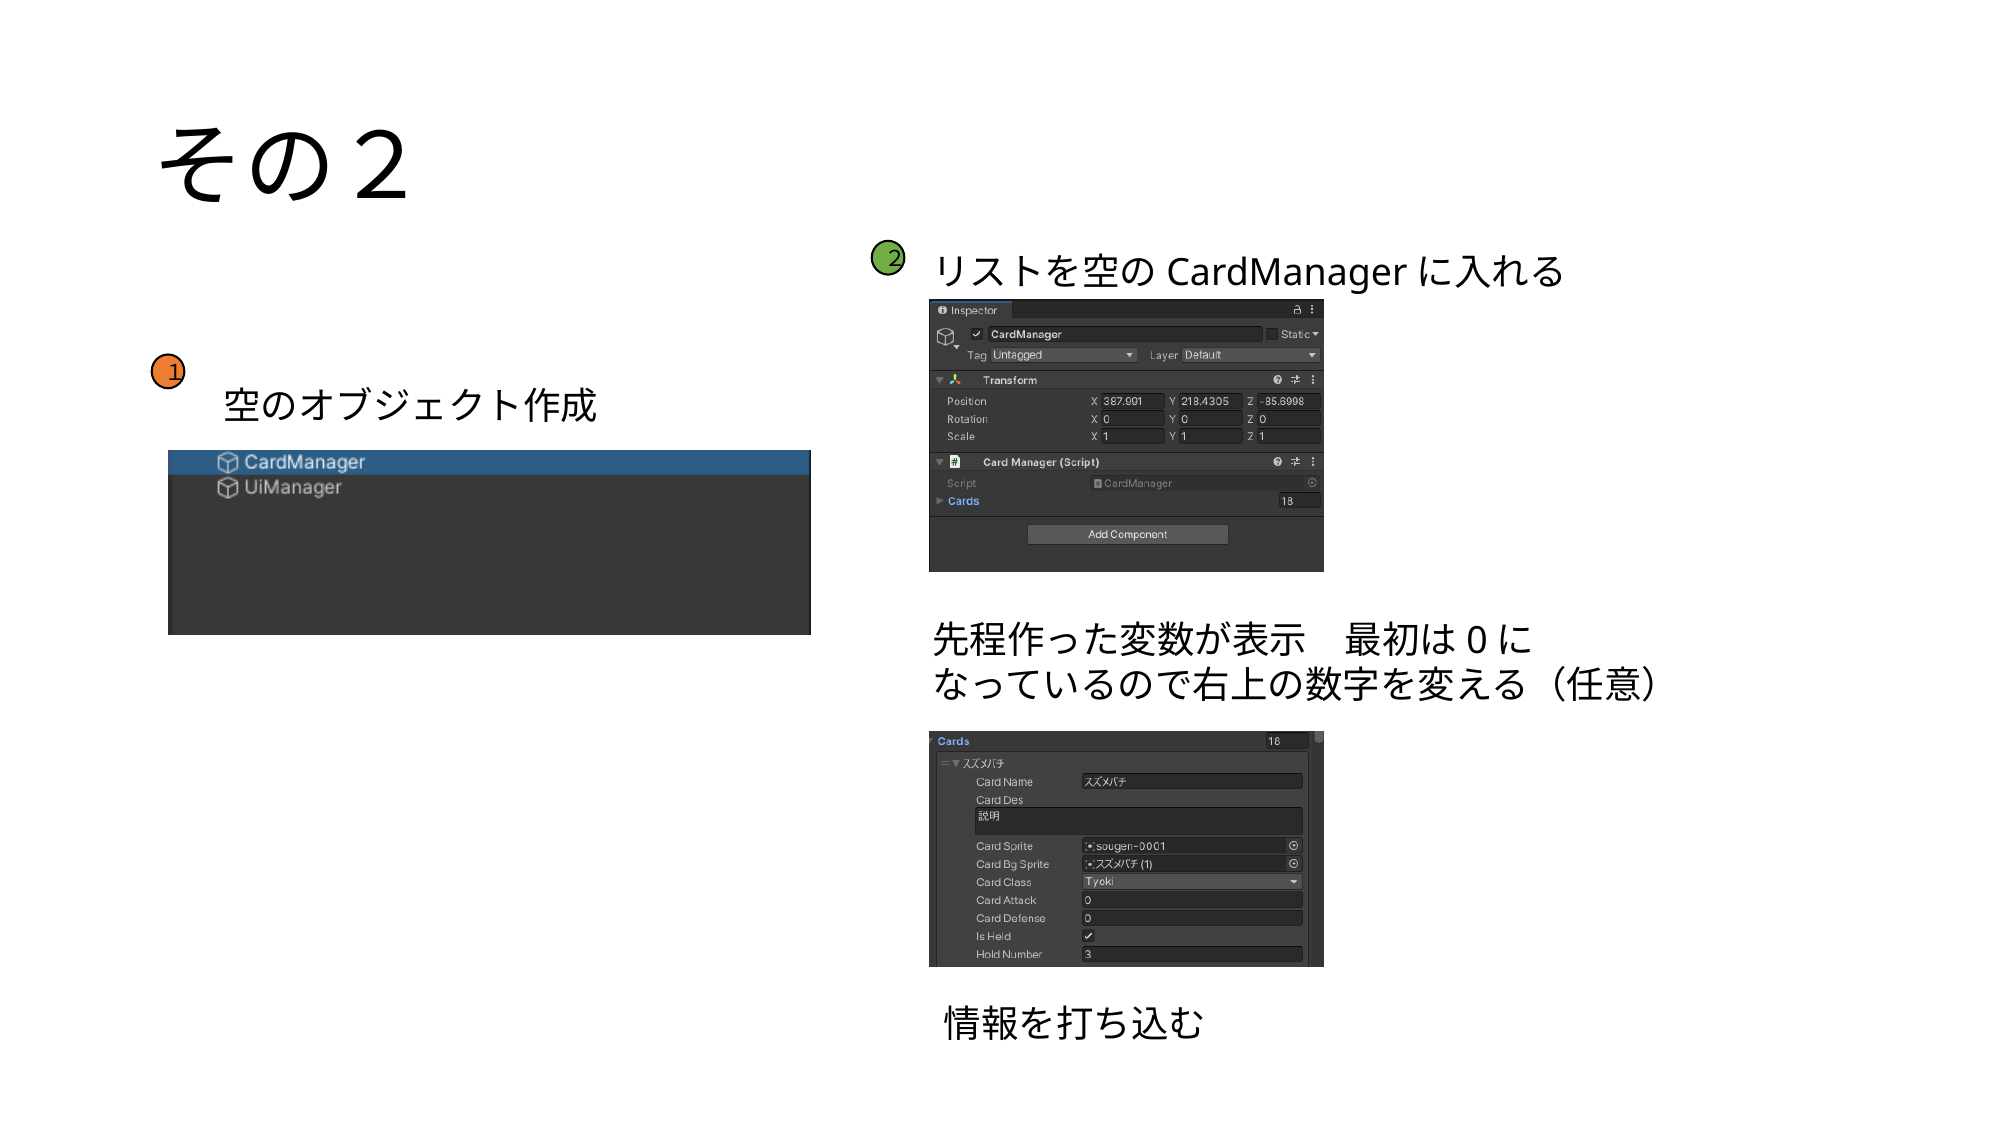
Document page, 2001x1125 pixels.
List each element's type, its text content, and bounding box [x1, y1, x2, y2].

picture [167, 450, 811, 635]
picture [929, 731, 1324, 968]
title その２ [137, 59, 1863, 278]
text_box ２ [870, 239, 906, 276]
text_box 先程作った変数が表示 最初は0に なっているので右上の数字を変える（任意） [917, 608, 1739, 714]
text_box リストを空のCardManagerに入れる [917, 240, 1713, 301]
picture [929, 299, 1324, 572]
text_box 空のオブジェクト作成 [208, 375, 737, 435]
text_box １ [150, 353, 186, 390]
text_box 情報を打ち込む [929, 992, 1751, 1053]
